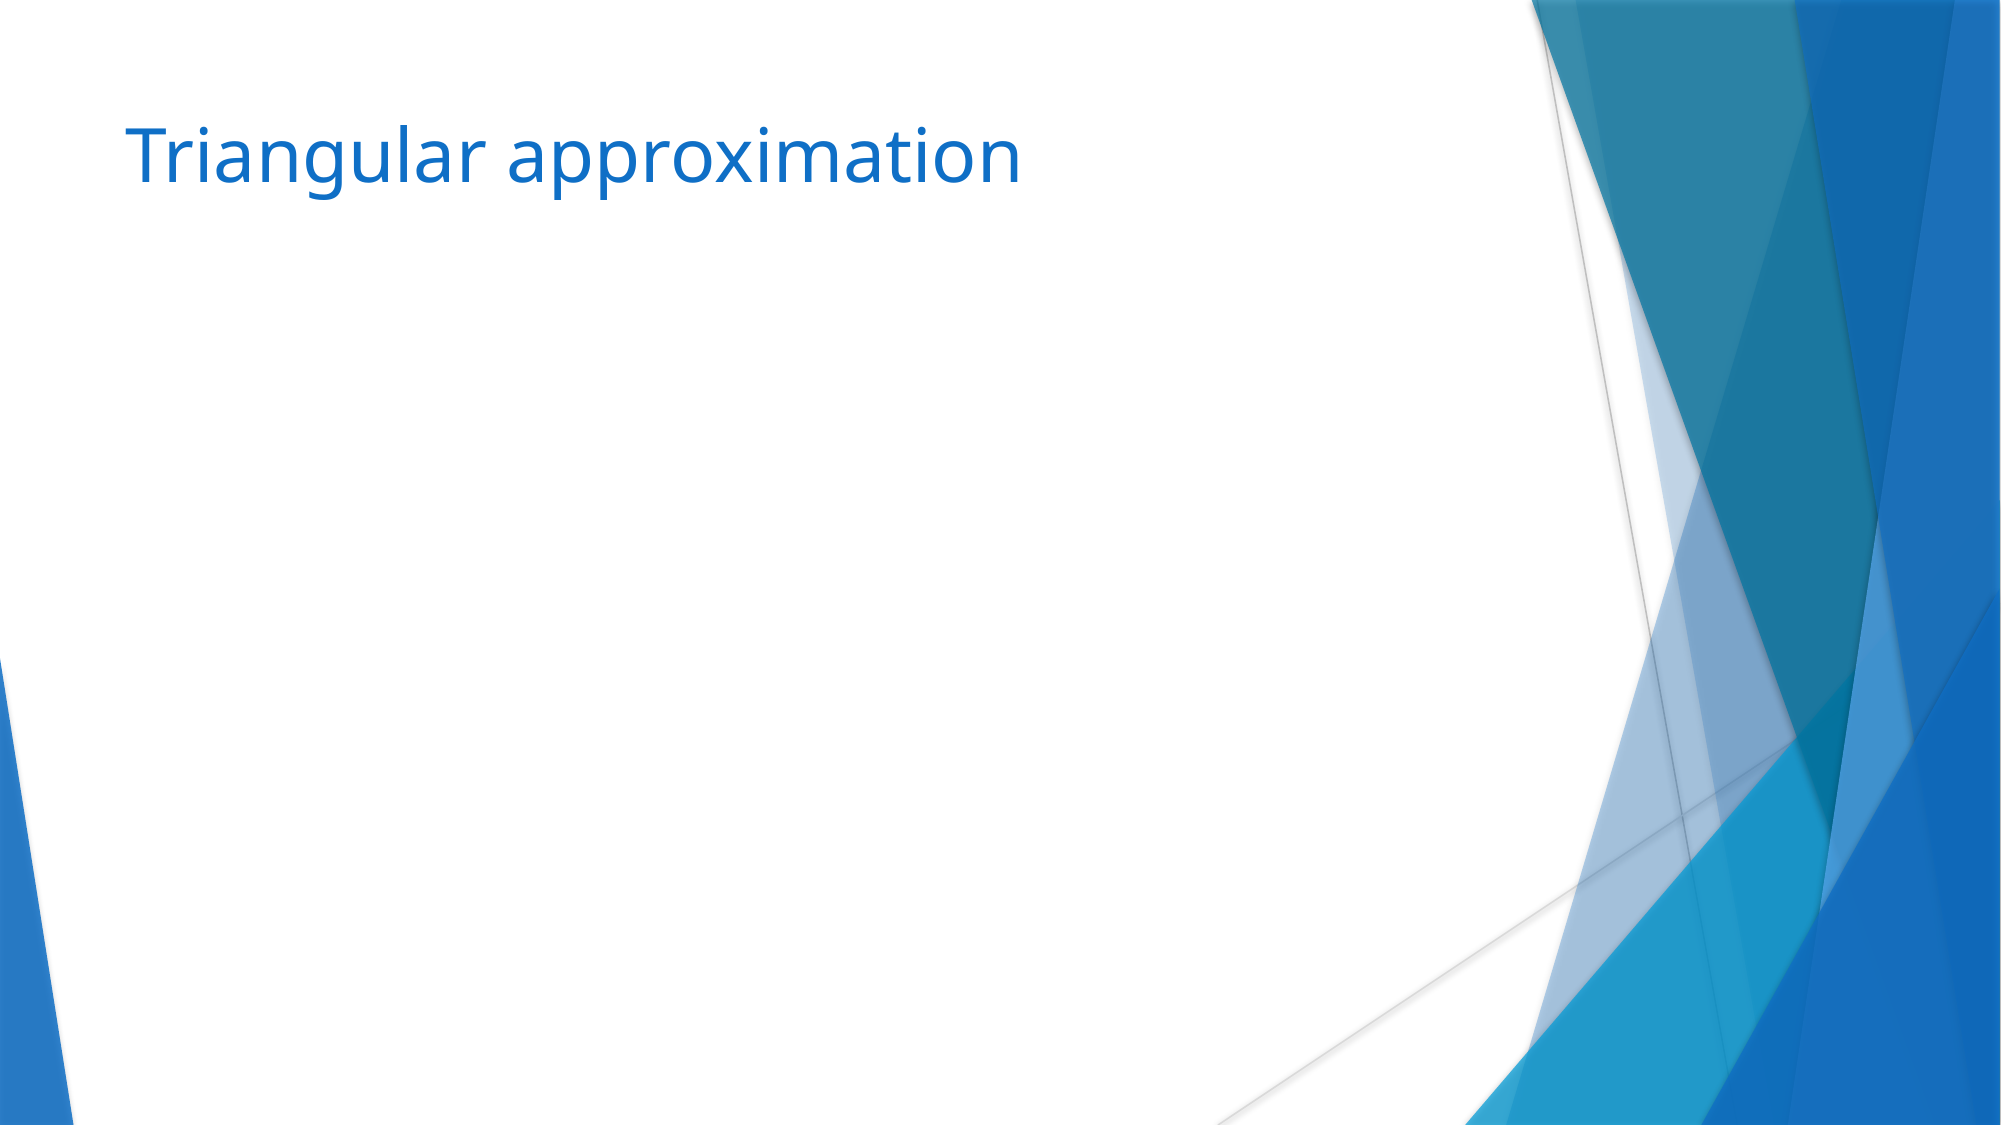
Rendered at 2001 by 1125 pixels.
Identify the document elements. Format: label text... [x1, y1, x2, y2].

title Triangular approximation [111, 99, 1522, 317]
